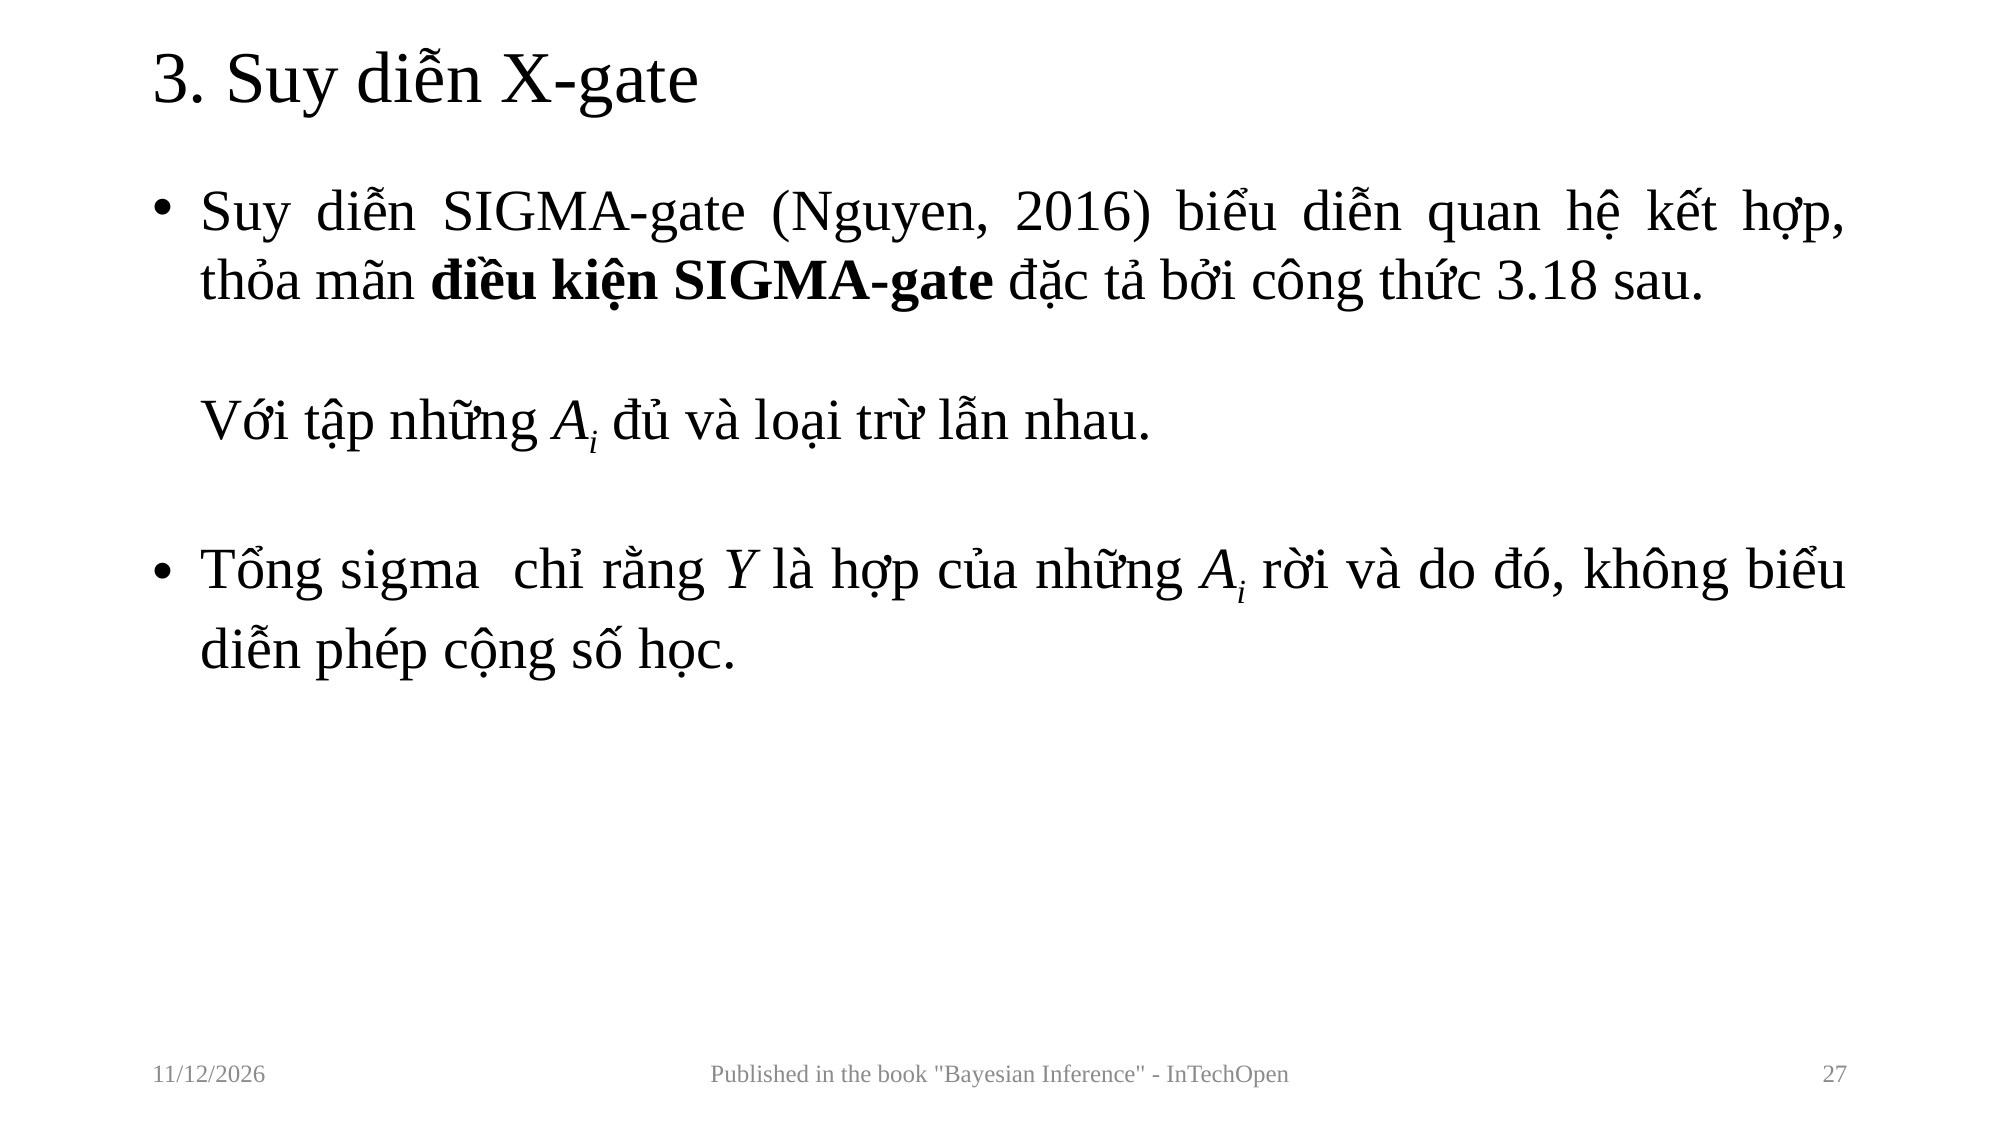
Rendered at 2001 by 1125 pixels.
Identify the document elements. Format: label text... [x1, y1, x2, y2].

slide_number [137, 1042, 588, 1103]
footer Published in the book "Bayesian Inference" - InTechOpen [662, 1042, 1338, 1103]
slide_number 27 [1412, 1042, 1863, 1103]
title 3. Suy diễn X-gate [137, 19, 1863, 128]
